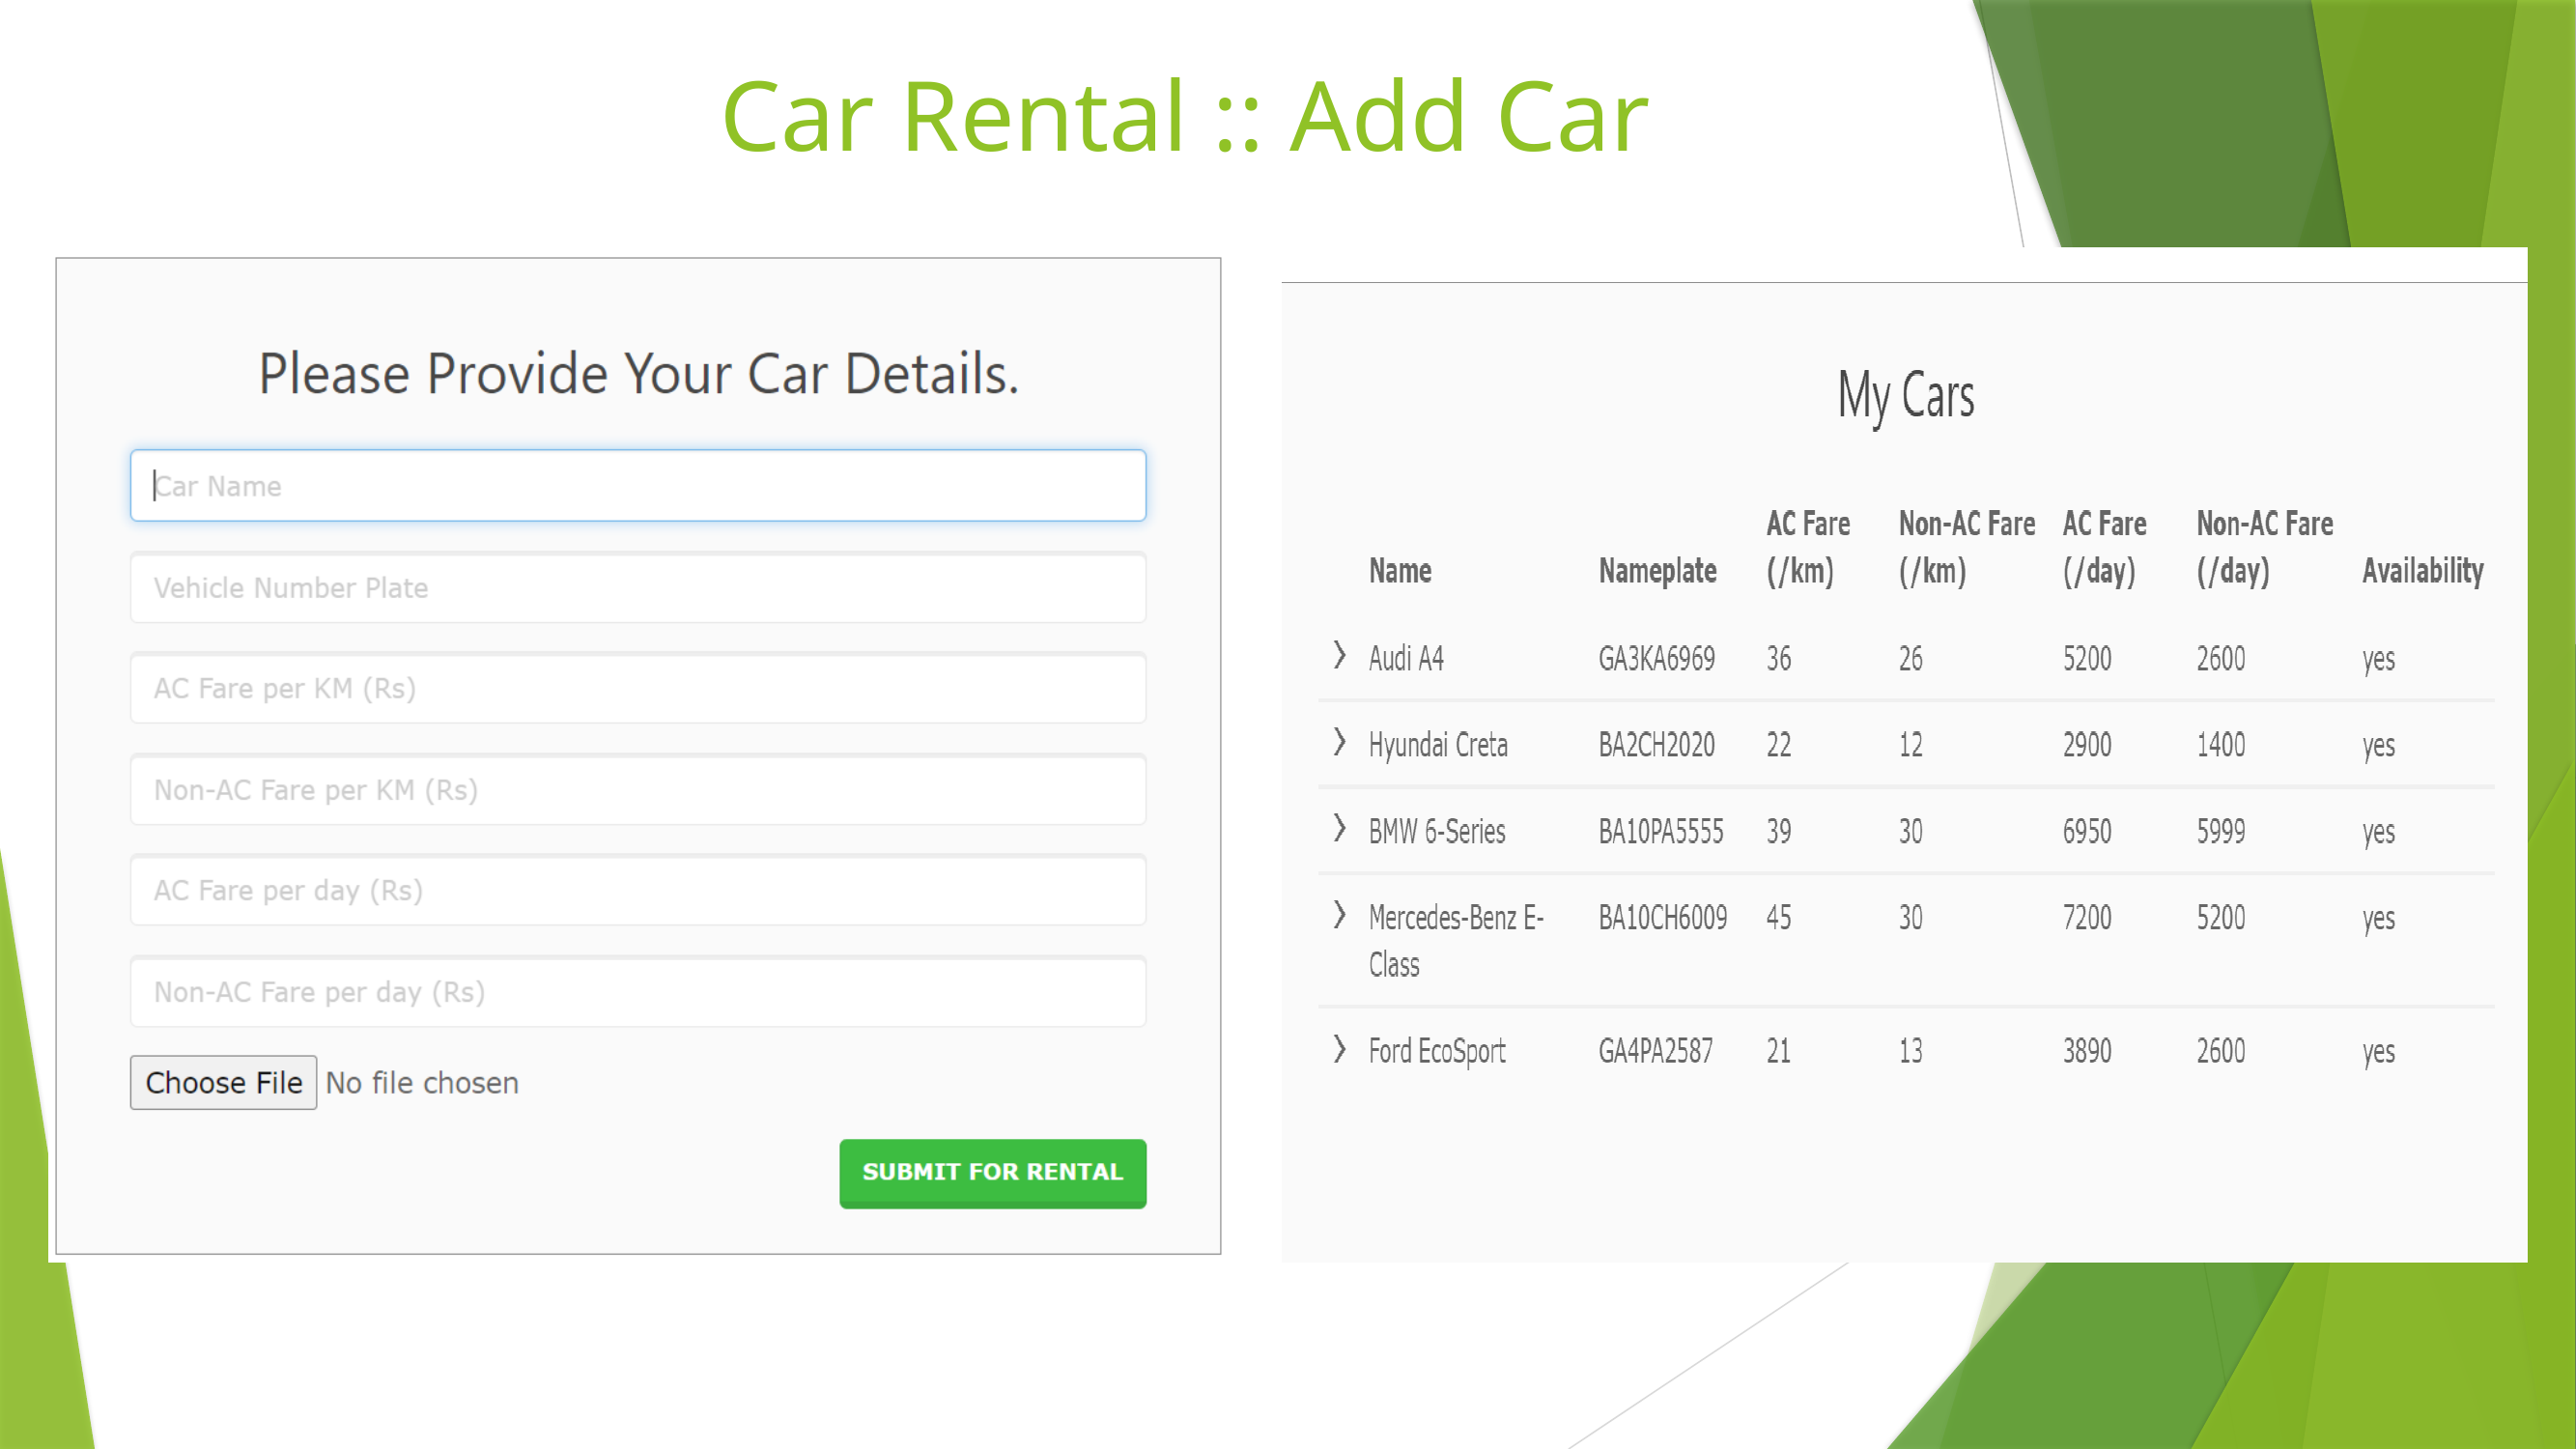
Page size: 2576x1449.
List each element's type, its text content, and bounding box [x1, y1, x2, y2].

title Car Rental :: Add Car [277, 47, 2094, 327]
picture [47, 246, 1228, 1263]
picture [1282, 246, 2529, 1263]
